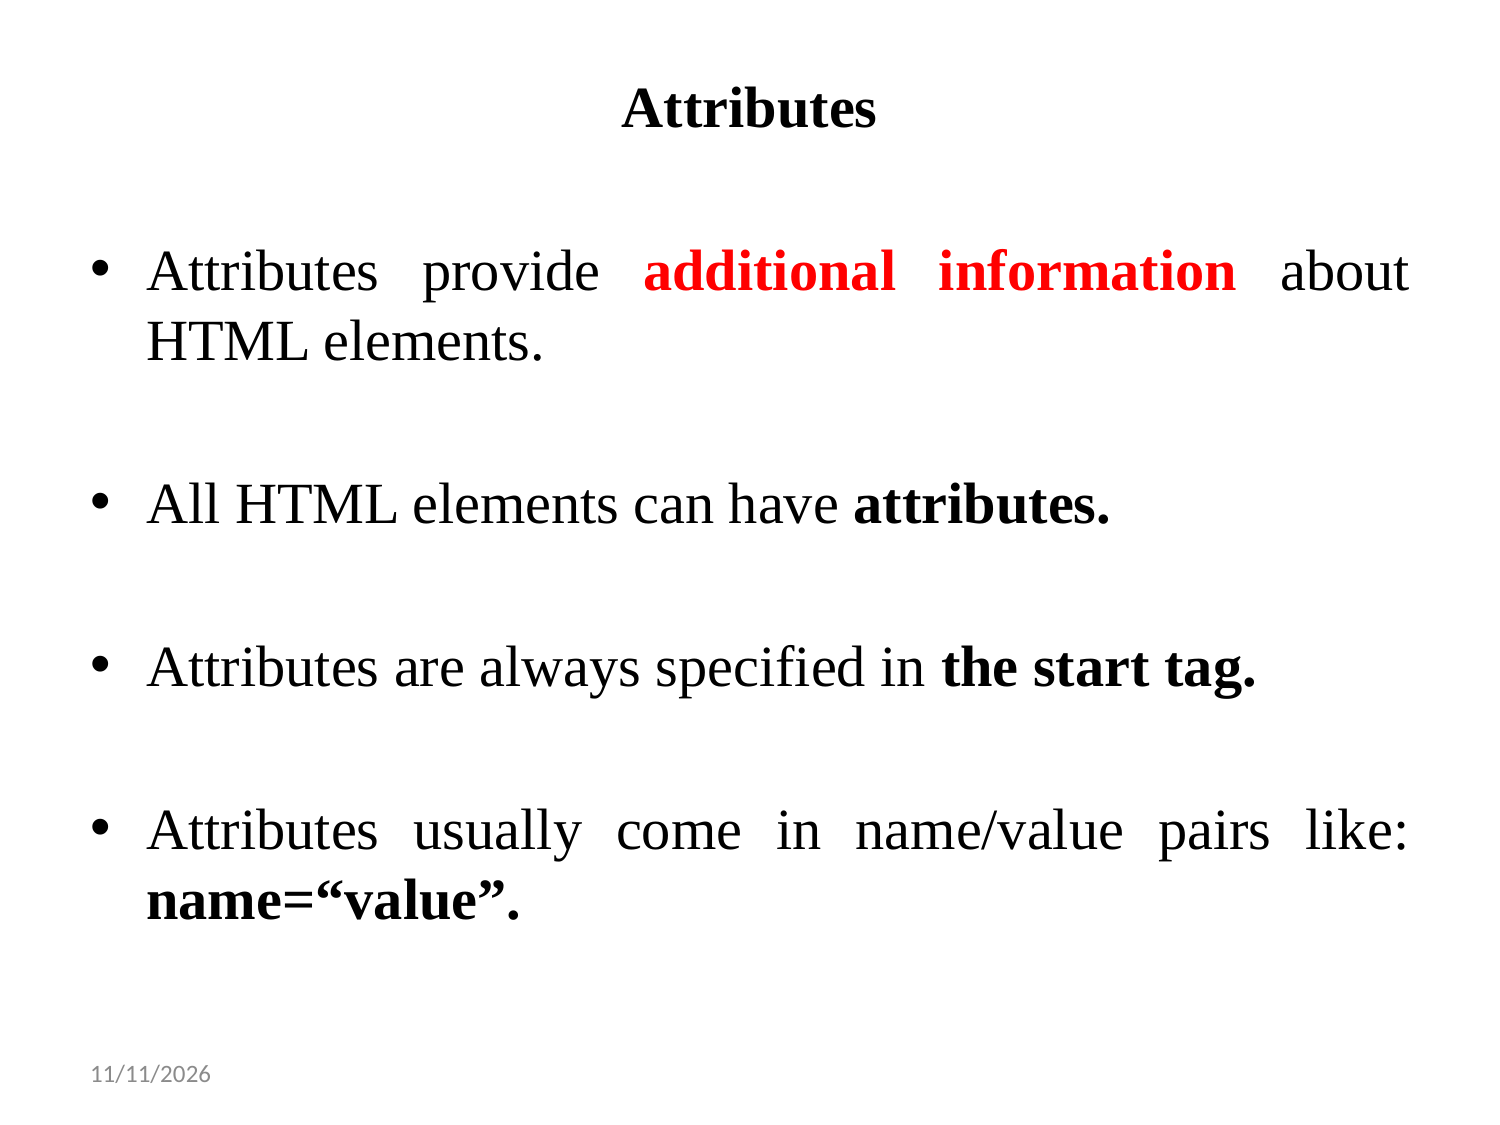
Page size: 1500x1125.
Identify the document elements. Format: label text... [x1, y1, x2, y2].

list Attributes provide additional information about HTML elements. All HTML elements can have attributes. Attributes are always specified in the start tag. Attributes usually come in name/value pairs like: name=“value”. [75, 224, 1425, 968]
title Attributes [75, 45, 1425, 224]
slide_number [75, 1042, 425, 1103]
